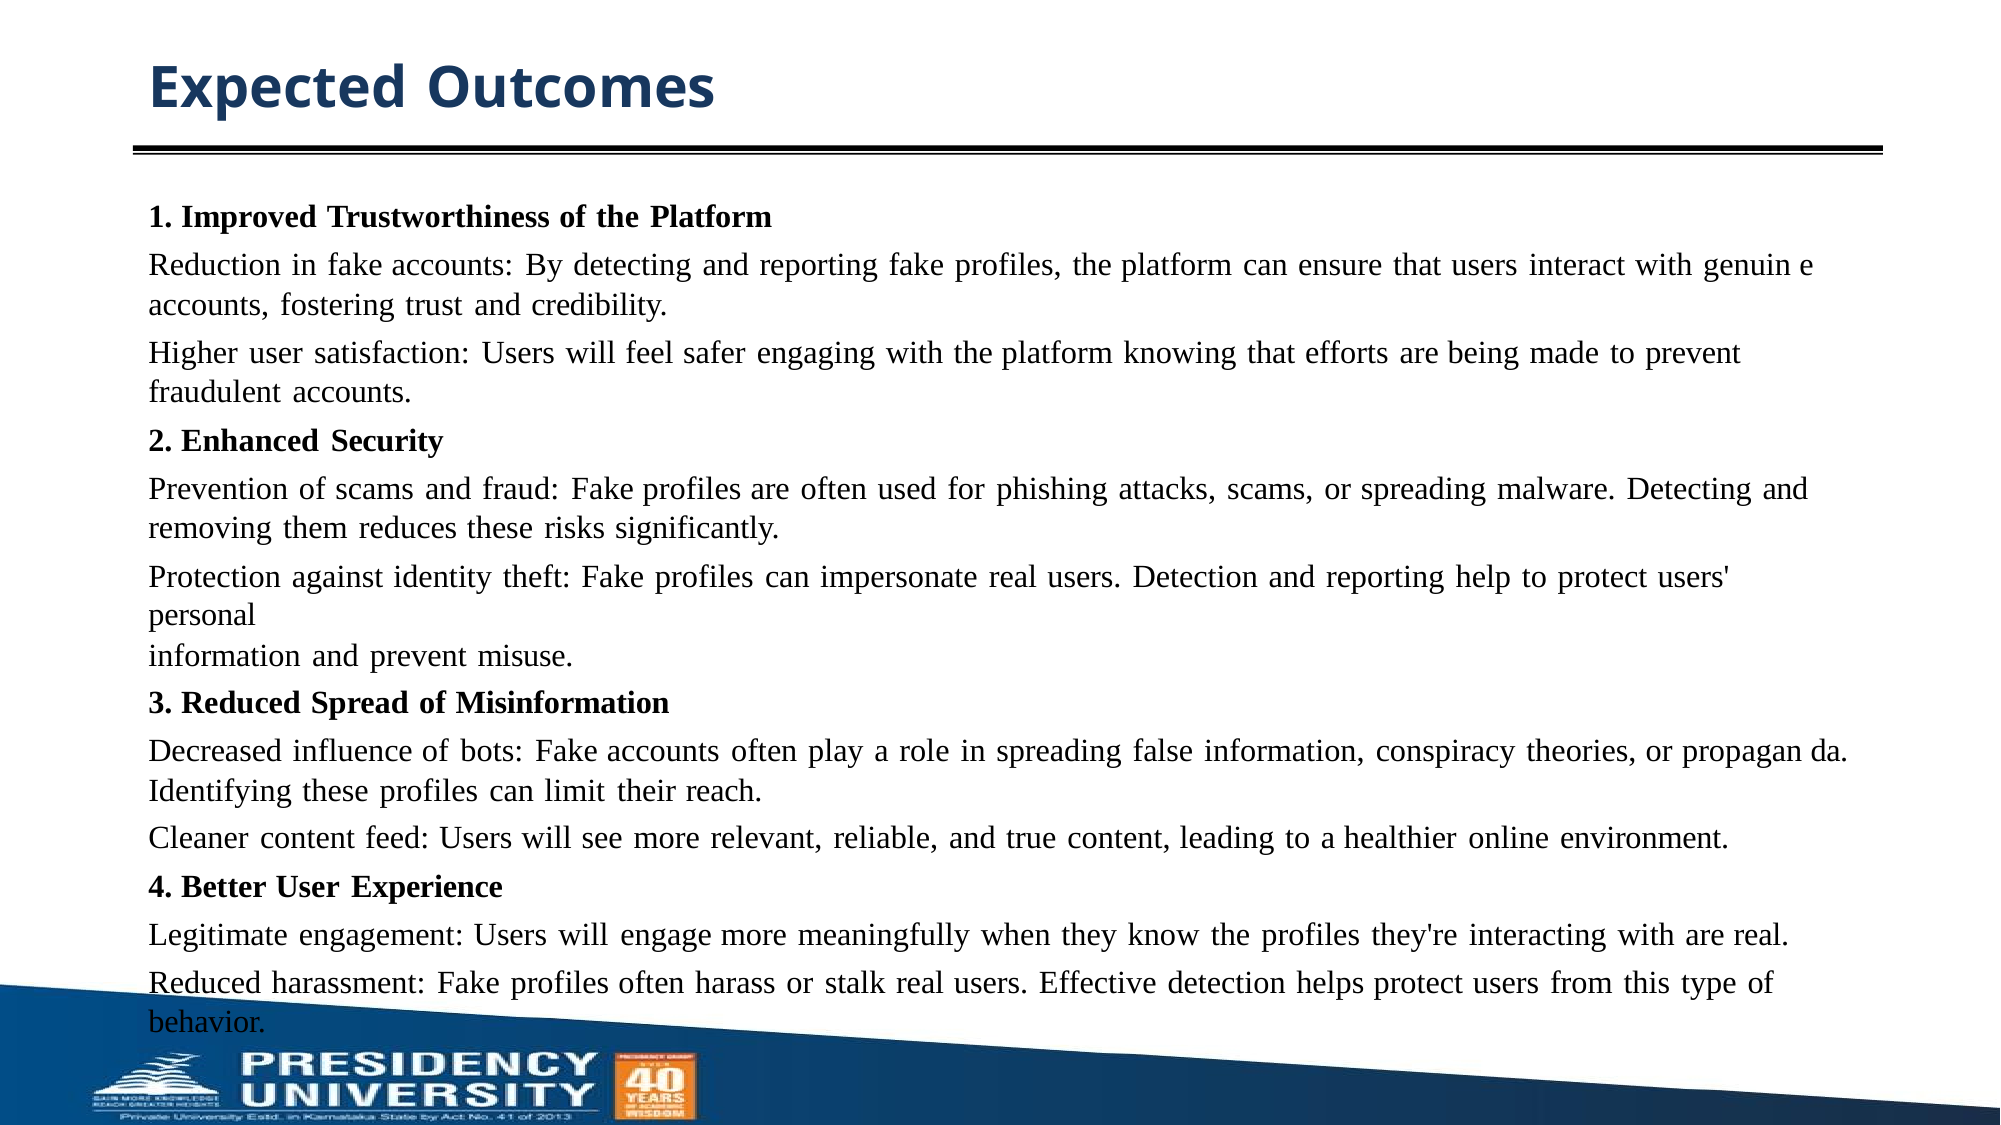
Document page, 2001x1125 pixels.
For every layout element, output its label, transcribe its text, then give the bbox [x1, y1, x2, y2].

title Expected Outcomes [135, 47, 1223, 239]
picture [0, 982, 2000, 1125]
text_box Improved Trustworthiness of the Platform Reduction in fake accounts: By detecting and reporting fake profiles, the platform can ensure that users interact with genuin e accounts, fostering trust and credibility. Higher user satisfaction: Users will feel safer engaging with the platform knowing that efforts are being made to prevent fraudulent accounts. Enhanced Security Prevention of scams and fraud: Fake profiles are often used for phishing attacks, scams, or spreading malware. Detecting and removing them reduces these risks significantly. Protection against identity theft: Fake profiles can impersonate real users. Detection and reporting help to protect users' personal information and prevent misuse. Reduced Spread of Misinformation Decreased influence of bots: Fake accounts often play a role in spreading false information, conspiracy theories, or propagan da. Identifying these profiles can limit their reach. Cleaner content feed: Users will see more relevant, reliable, and true content, leading to a healthier online environment. Better User Experience Legitimate engagement: Users will engage more meaningfully when they know the profiles they're interacting with are real. Reduced harassment: Fake profiles often harass or stalk real users. Effective detection helps protect users from this type of behavior. [146, 185, 1869, 1039]
